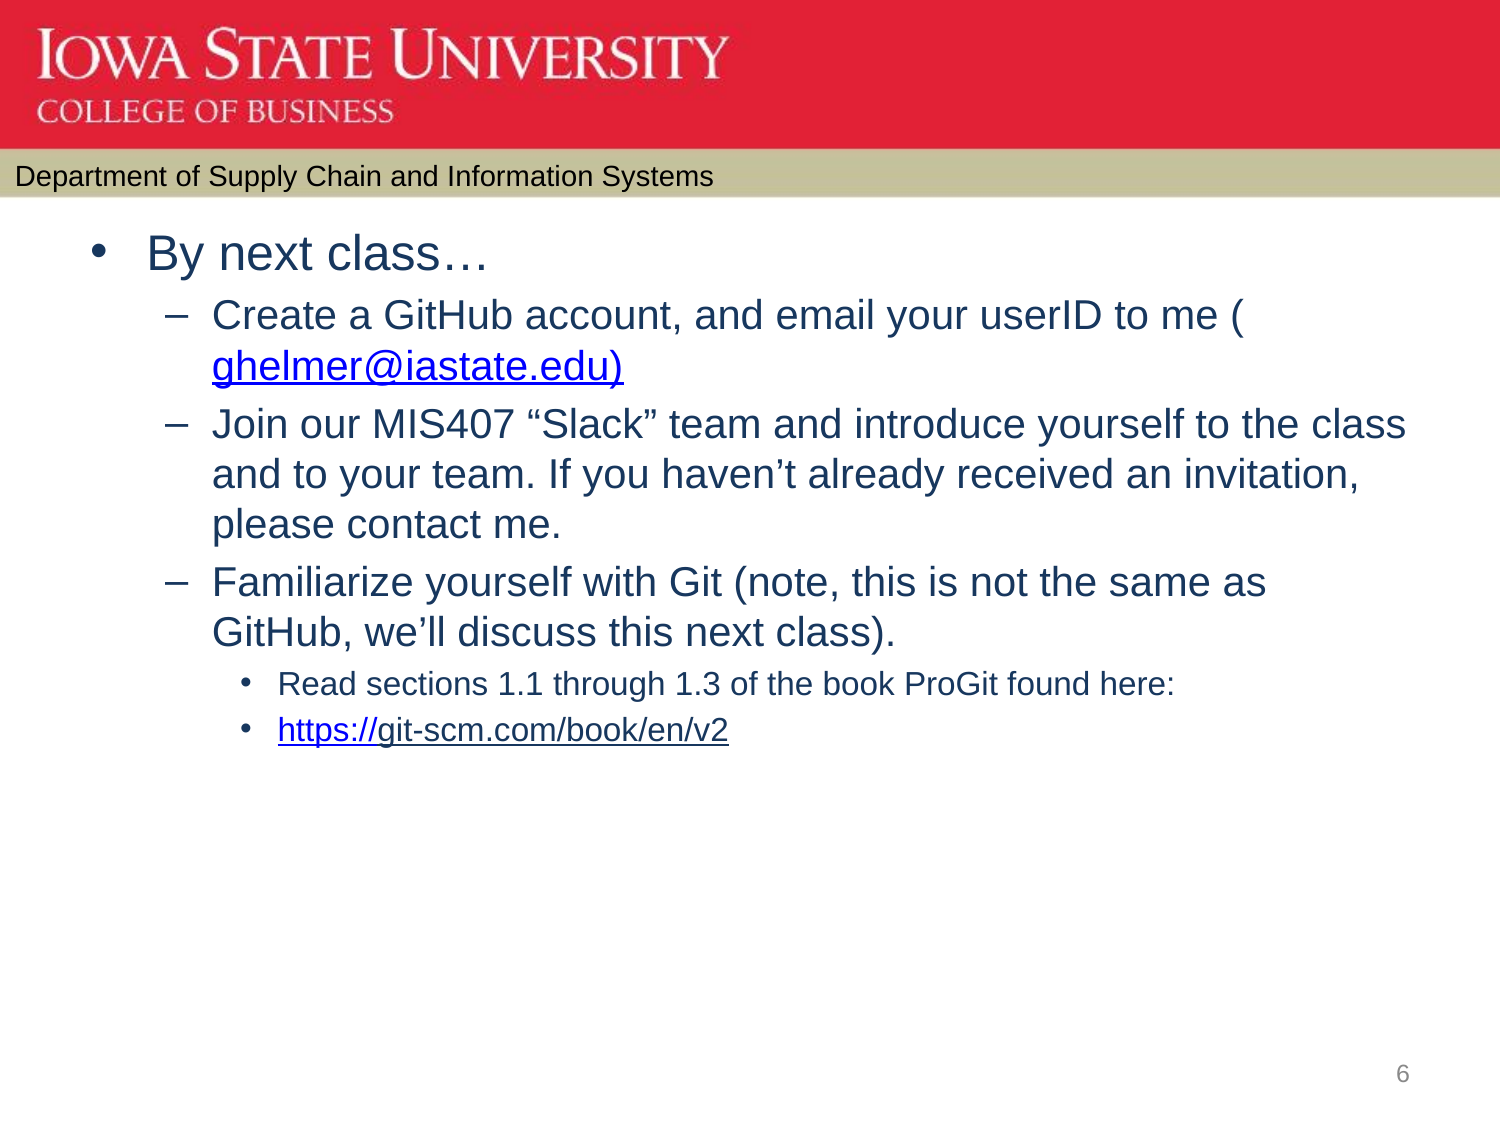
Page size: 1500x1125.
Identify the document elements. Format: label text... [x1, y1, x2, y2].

slide_number 6 [1074, 1042, 1425, 1103]
list By next class… Create a GitHub account, and email your userID to me (ghelmer@iastate.edu) Join our MIS407 “Slack” team and introduce yourself to the class and to your team. If you haven’t already received an invitation, please contact me. Familiarize yourself with Git (note, this is not the same as GitHub, we’ll discuss this next class). Read sections 1.1 through 1.3 of the book ProGit found here: https://git-scm.com/book/en/v2 [75, 212, 1425, 843]
picture [0, 0, 1500, 1125]
